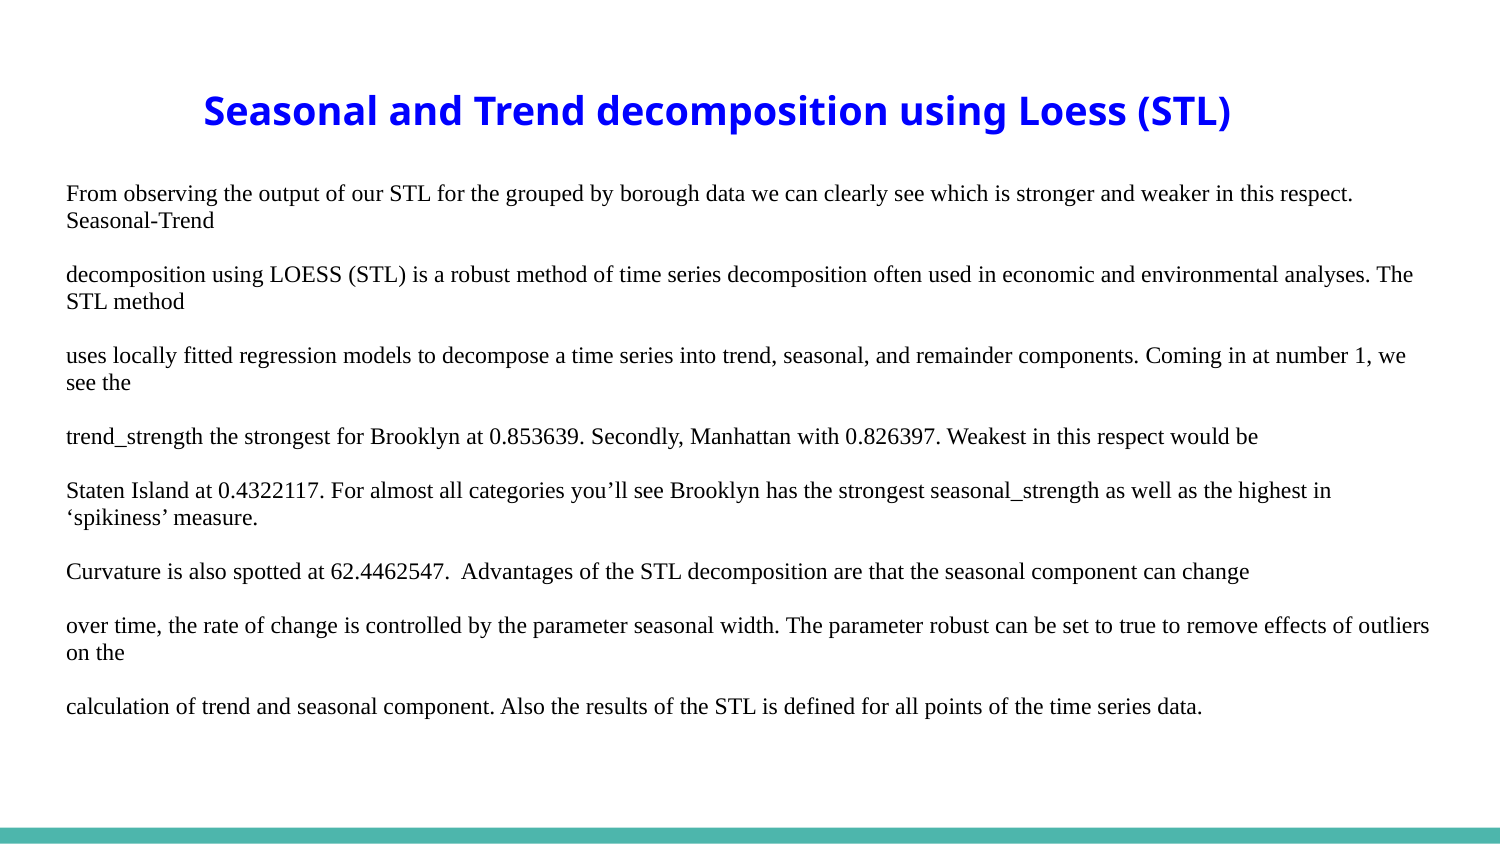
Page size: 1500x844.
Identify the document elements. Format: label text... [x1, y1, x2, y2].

list From observing the output of our STL for the grouped by borough data we can clearly see which is stronger and weaker in this respect. Seasonal-Trend decomposition using LOESS (STL) is a robust method of time series decomposition often used in economic and environmental analyses. The STL method uses locally fitted regression models to decompose a time series into trend, seasonal, and remainder components. Coming in at number 1, we see the trend_strength the strongest for Brooklyn at 0.853639. Secondly, Manhattan with 0.826397. Weakest in this respect would be Staten Island at 0.4322117. For almost all categories you’ll see Brooklyn has the strongest seasonal_strength as well as the highest in ‘spikiness’ measure. Curvature is also spotted at 62.4462547. Advantages of the STL decomposition are that the seasonal component can change over time, the rate of change is controlled by the parameter seasonal width. The parameter robust can be set to true to remove effects of outliers on the calculation of trend and seasonal component. Also the results of the STL is defined for all points of the time series data. [51, 165, 1449, 750]
title Seasonal and Trend decomposition using Loess (STL) [178, 70, 1500, 187]
